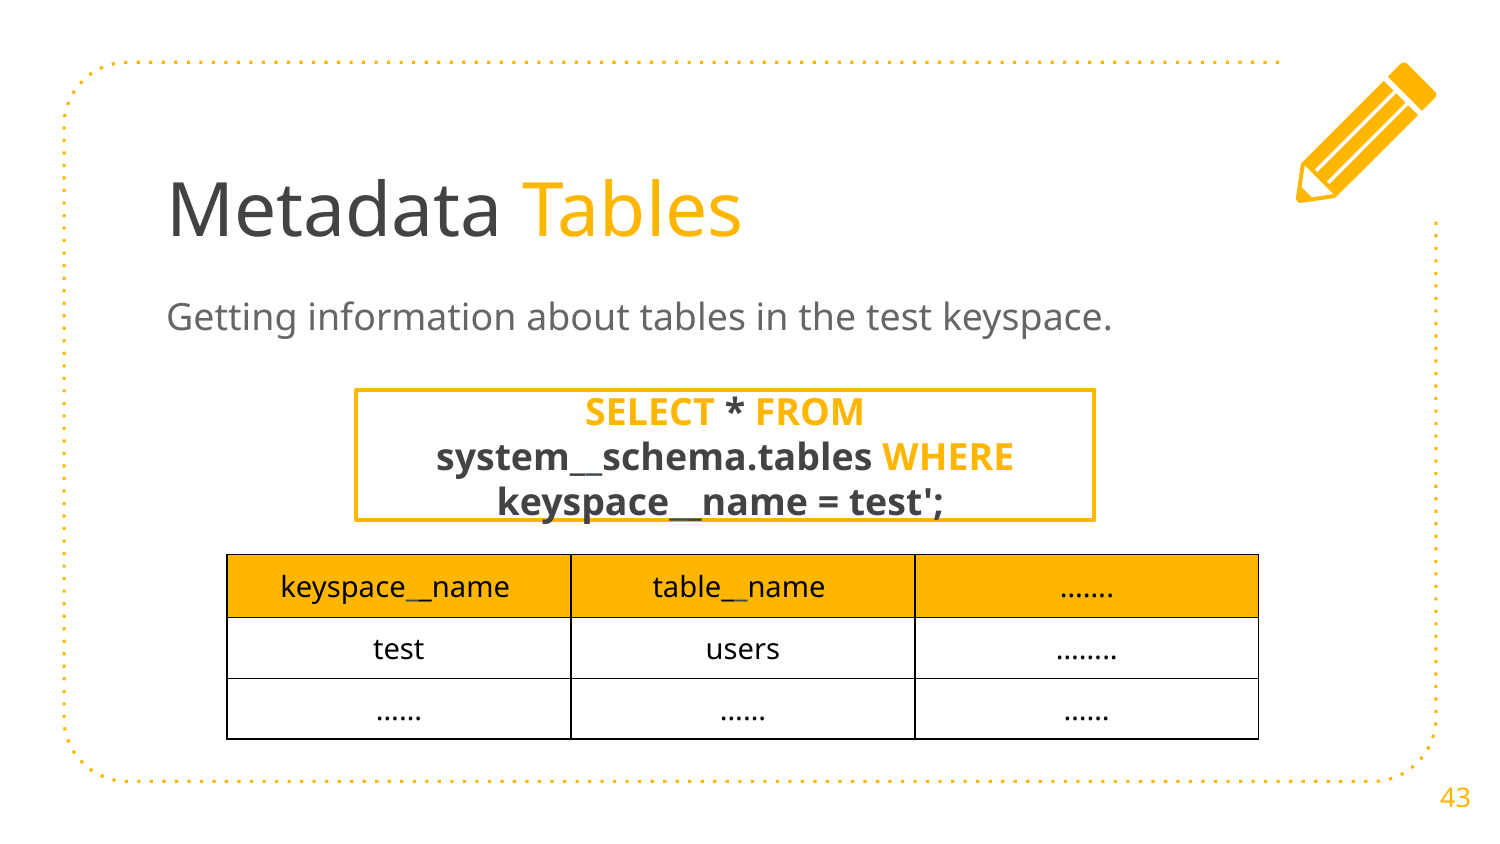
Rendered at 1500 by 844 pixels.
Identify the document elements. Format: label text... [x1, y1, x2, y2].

table_cell …….. [916, 618, 1258, 678]
slide_number 43 [1411, 753, 1500, 844]
table_cell …… [916, 679, 1258, 738]
title Metadata Tables [151, 146, 921, 277]
table_cell …… [228, 679, 570, 738]
text_box SELECT * FROM system__schema.tables WHERE keyspace__name = test'; [354, 388, 1096, 522]
table_header table__name [572, 555, 914, 617]
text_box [1295, 62, 1437, 204]
list Getting information about tables in the test keyspace. [151, 277, 1300, 377]
table_cell users [572, 618, 914, 678]
table_header keyspace__name [228, 555, 570, 617]
table_header ……. [916, 555, 1258, 617]
table_cell …… [572, 679, 914, 738]
table_cell test [228, 618, 570, 678]
